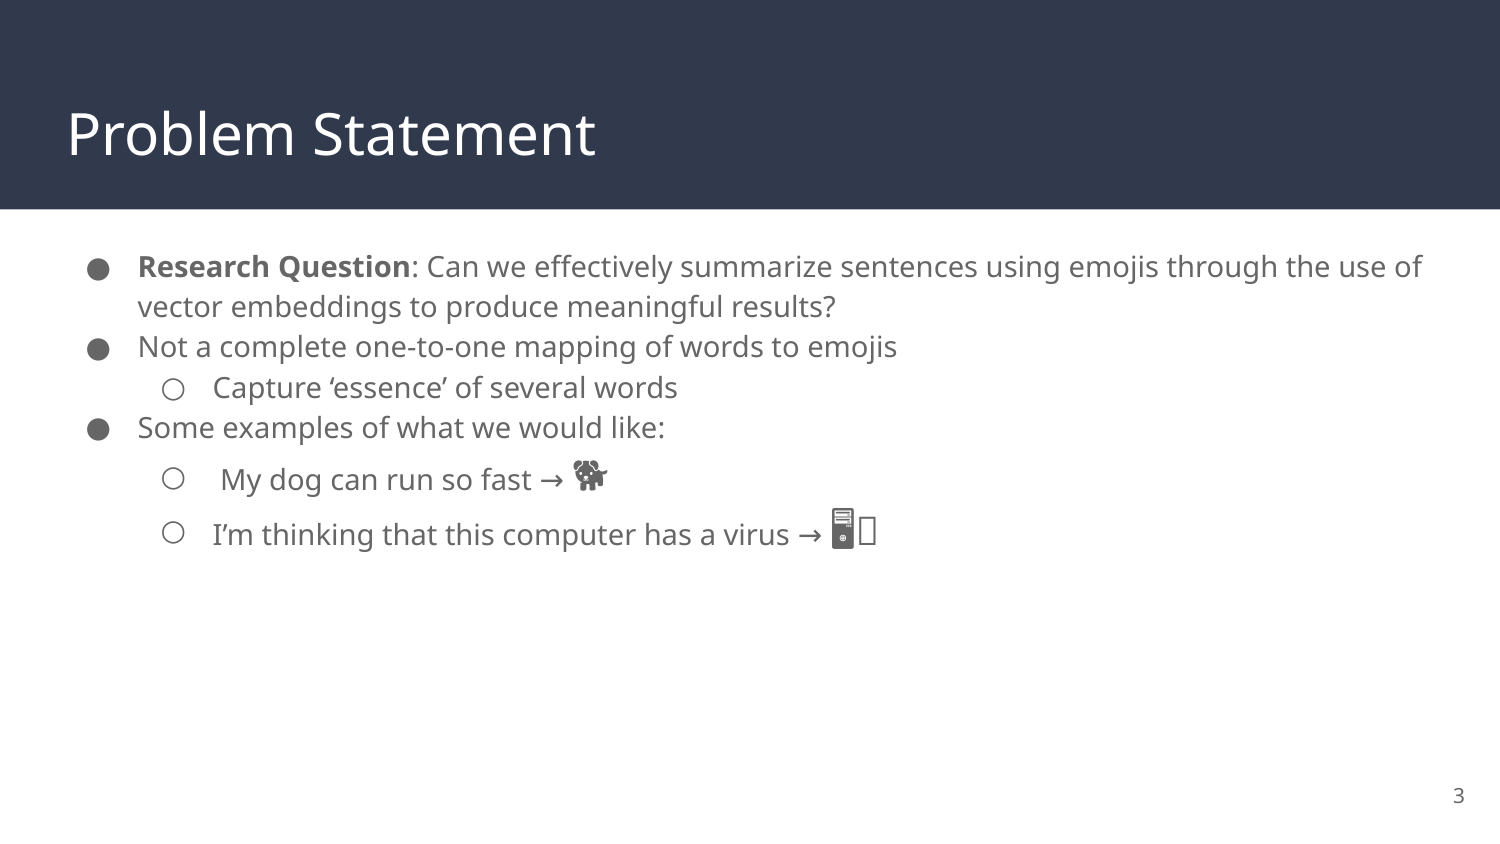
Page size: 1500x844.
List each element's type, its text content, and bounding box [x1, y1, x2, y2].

slide_number ‹#› [1389, 764, 1480, 830]
list Research Question: Can we effectively summarize sentences using emojis through the use of vector embeddings to produce meaningful results? Not a complete one-to-one mapping of words to emojis Capture ‘essence’ of several words Some examples of what we would like: My dog can run so fast → 🐕🏃💨 I’m thinking that this computer has a virus → 🤔🖥️🦠 [47, 228, 1446, 755]
title Problem Statement [51, 82, 1449, 185]
